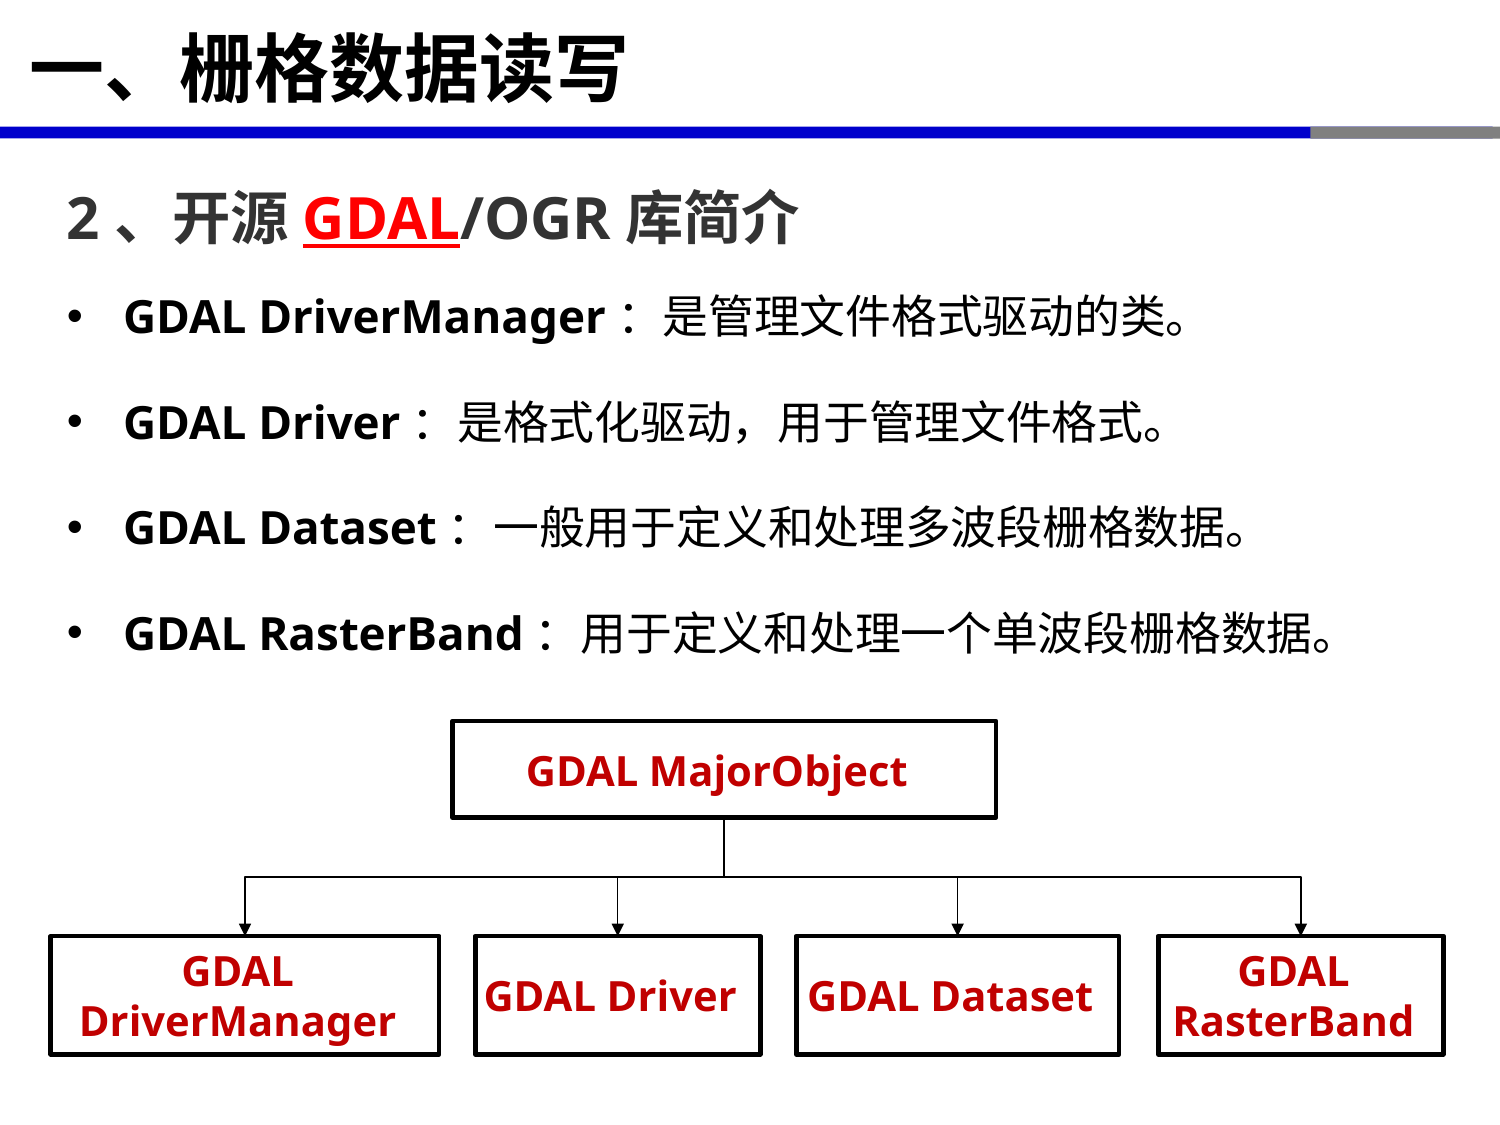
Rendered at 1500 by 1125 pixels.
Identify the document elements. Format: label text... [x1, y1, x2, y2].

text_box 2、开源GDAL/OGR库简介 [52, 138, 1448, 259]
text_box GDAL DriverManager：是管理文件格式驱动的类。 GDAL Driver：是格式化驱动，用于管理文件格式。 GDAL Dataset：一般用于定义和处理多波段栅格数据。 GDAL RasterBand：用于定义和处理一个单波段栅格数据。 [52, 253, 1406, 667]
title 一、栅格数据读写 [0, 1, 1479, 132]
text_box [50, 720, 1444, 1055]
